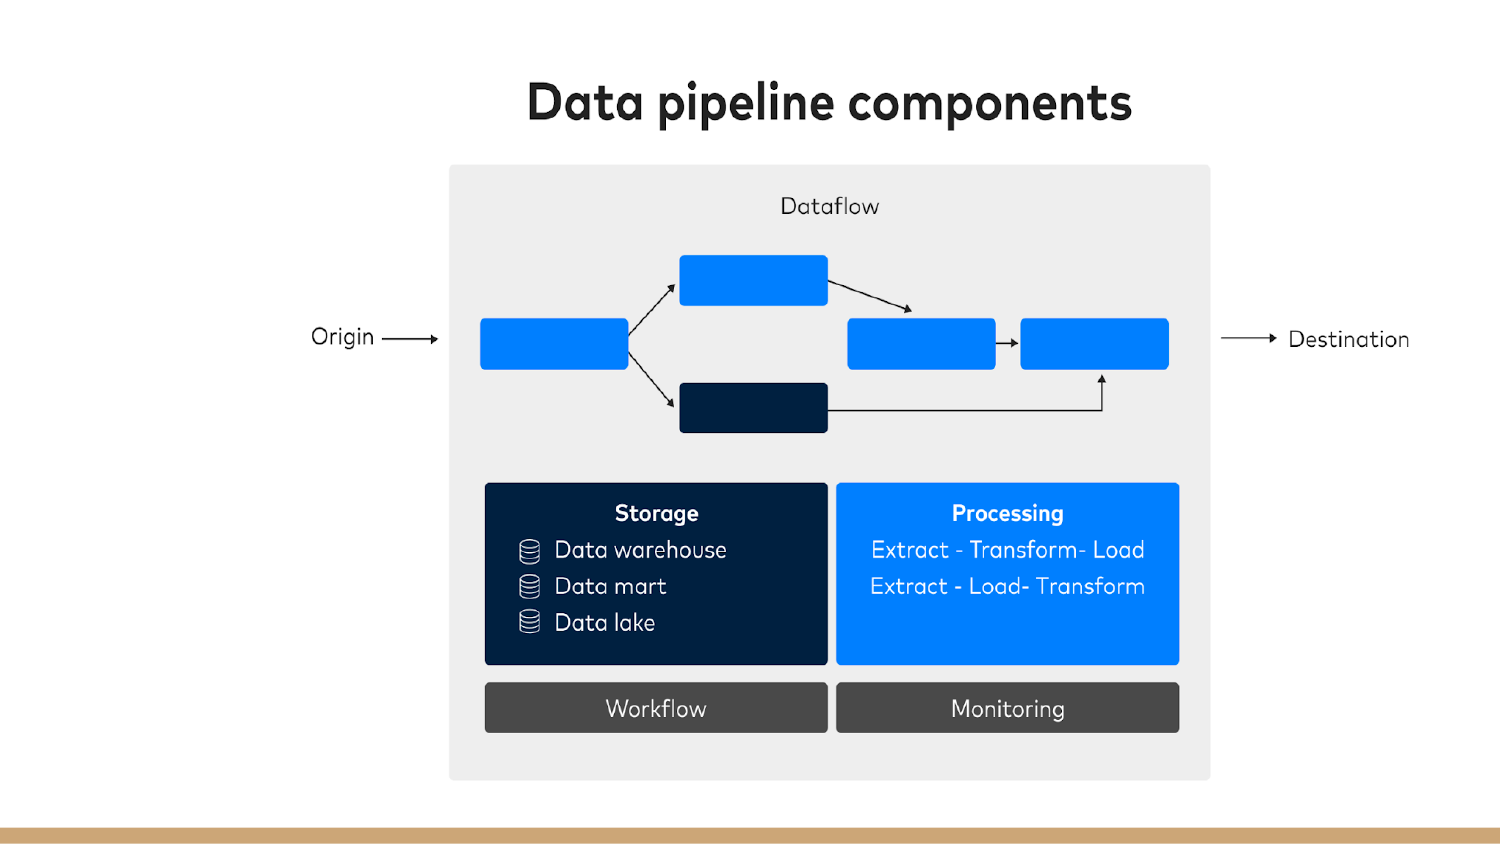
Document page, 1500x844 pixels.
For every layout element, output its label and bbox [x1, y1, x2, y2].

picture [208, 24, 1450, 819]
